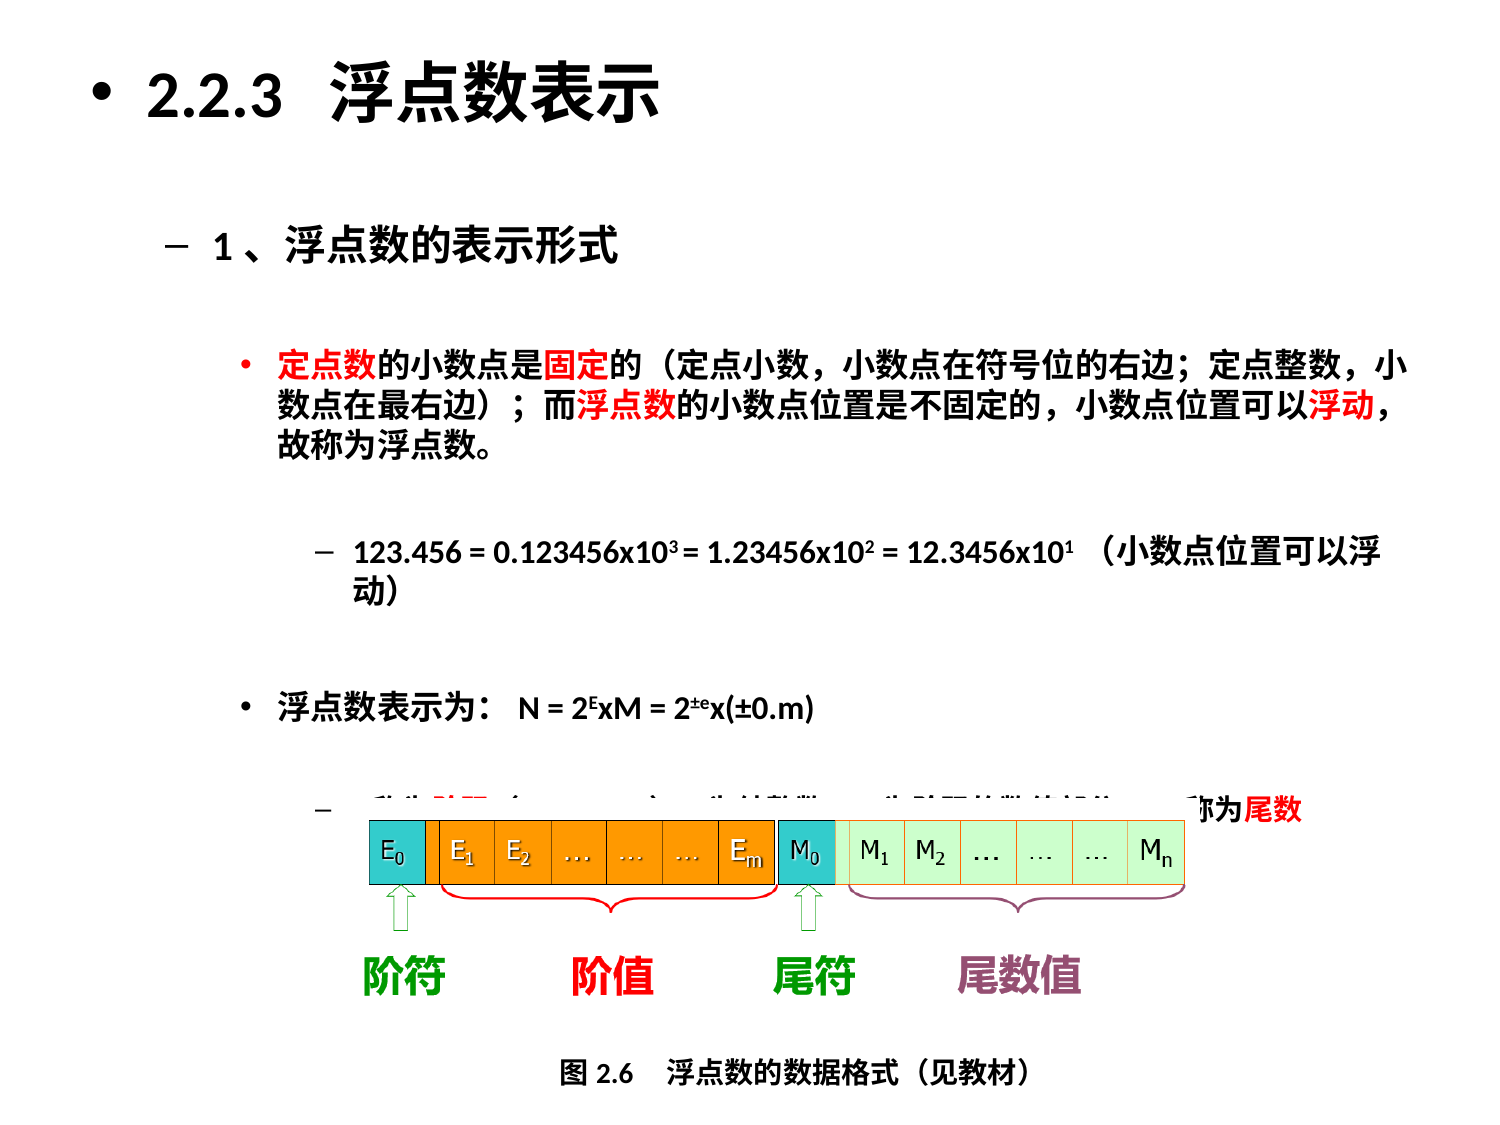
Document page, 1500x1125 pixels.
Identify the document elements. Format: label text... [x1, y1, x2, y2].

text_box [336, 798, 1200, 1098]
list 2.2.3 浮点数表示 1、浮点数的表示形式 定点数的小数点是固定的（定点小数，小数点在符号位的右边；定点整数，小数点在最右边）；而浮点数的小数点位置是不固定的，小数点位置可以浮动，故称为浮点数。 123.456 = 0.123456x103 = 1.23456x102 = 12.3456x101 （小数点位置可以浮动） 浮点数表示为：N = 2ExM = 2±ex(±0.m) E称为阶码（Exponent），为纯整数，e为阶码的数值部分；M称为尾数（Mantissa），为纯小数，m为尾数的数值部分。 [75, 42, 1425, 1035]
